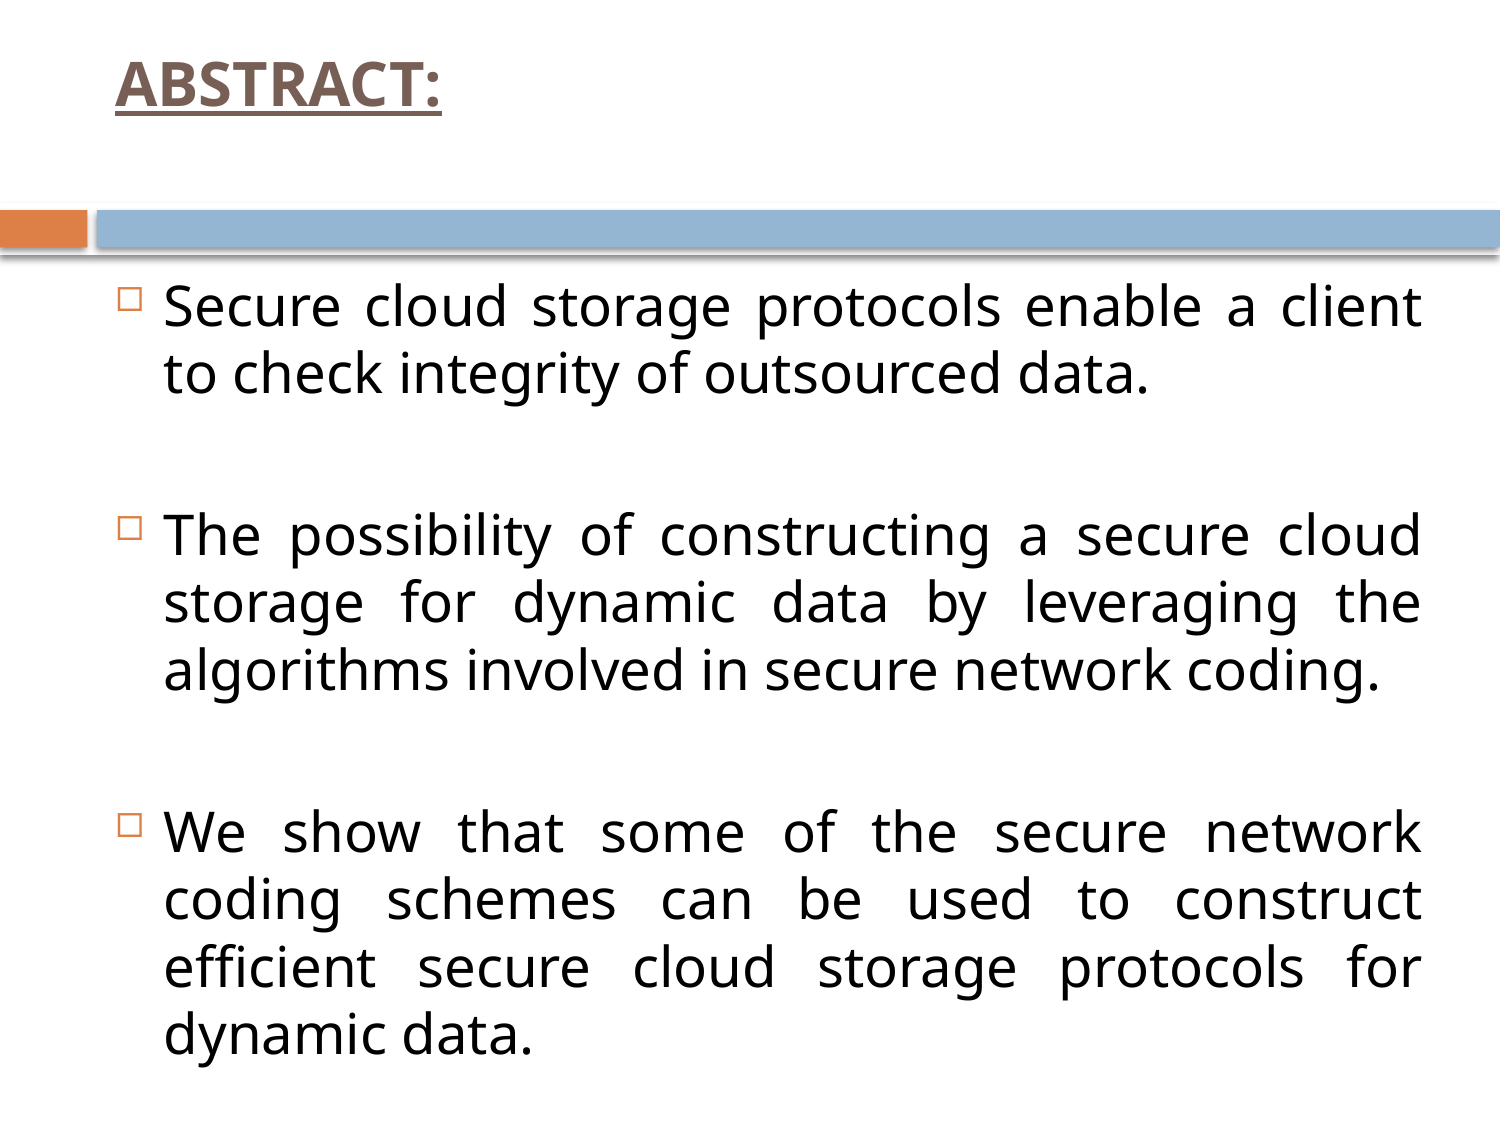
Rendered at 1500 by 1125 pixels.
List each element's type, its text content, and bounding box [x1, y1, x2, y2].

title ABSTRACT: [100, 37, 1438, 200]
list Secure cloud storage protocols enable a client to check integrity of outsourced data. The possibility of constructing a secure cloud storage for dynamic data by leveraging the algorithms involved in secure network coding. We show that some of the secure network coding schemes can be used to construct efficient secure cloud storage protocols for dynamic data. [100, 262, 1438, 1088]
